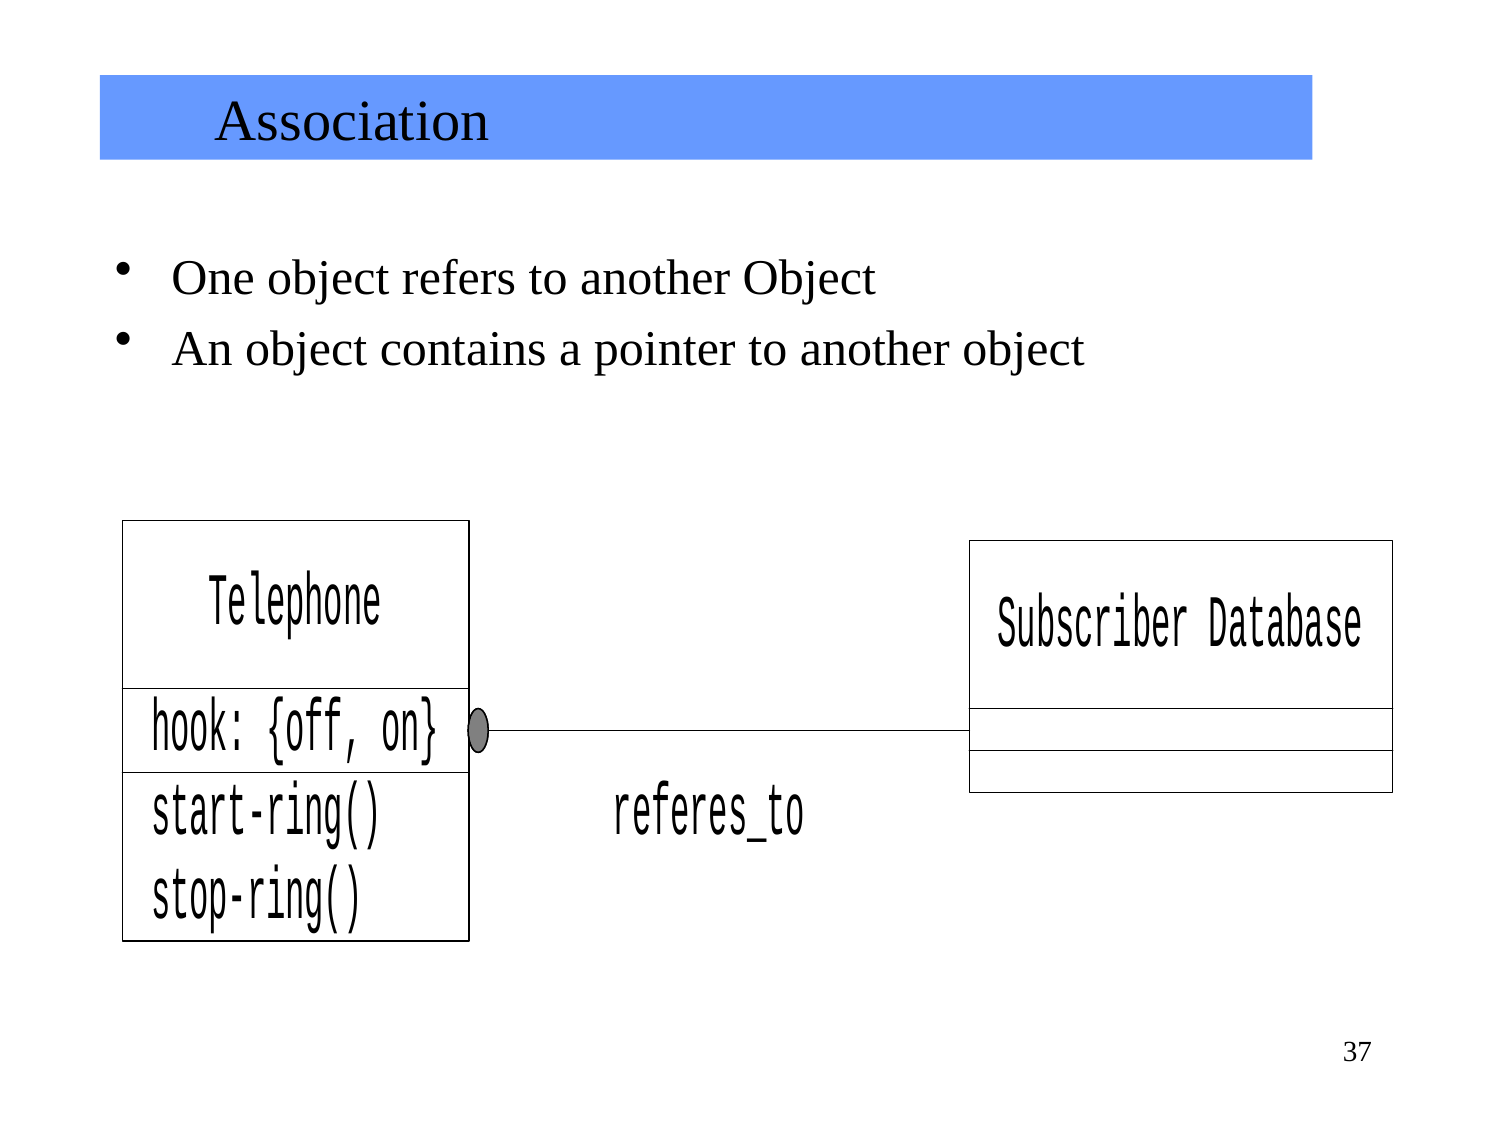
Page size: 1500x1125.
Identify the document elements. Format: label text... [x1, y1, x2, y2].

slide_number 37 [1074, 1024, 1388, 1101]
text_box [112, 499, 1401, 963]
text_box One object refers to another Object An object contains a pointer to another object [99, 237, 1368, 1013]
text_box Association [99, 75, 1313, 160]
